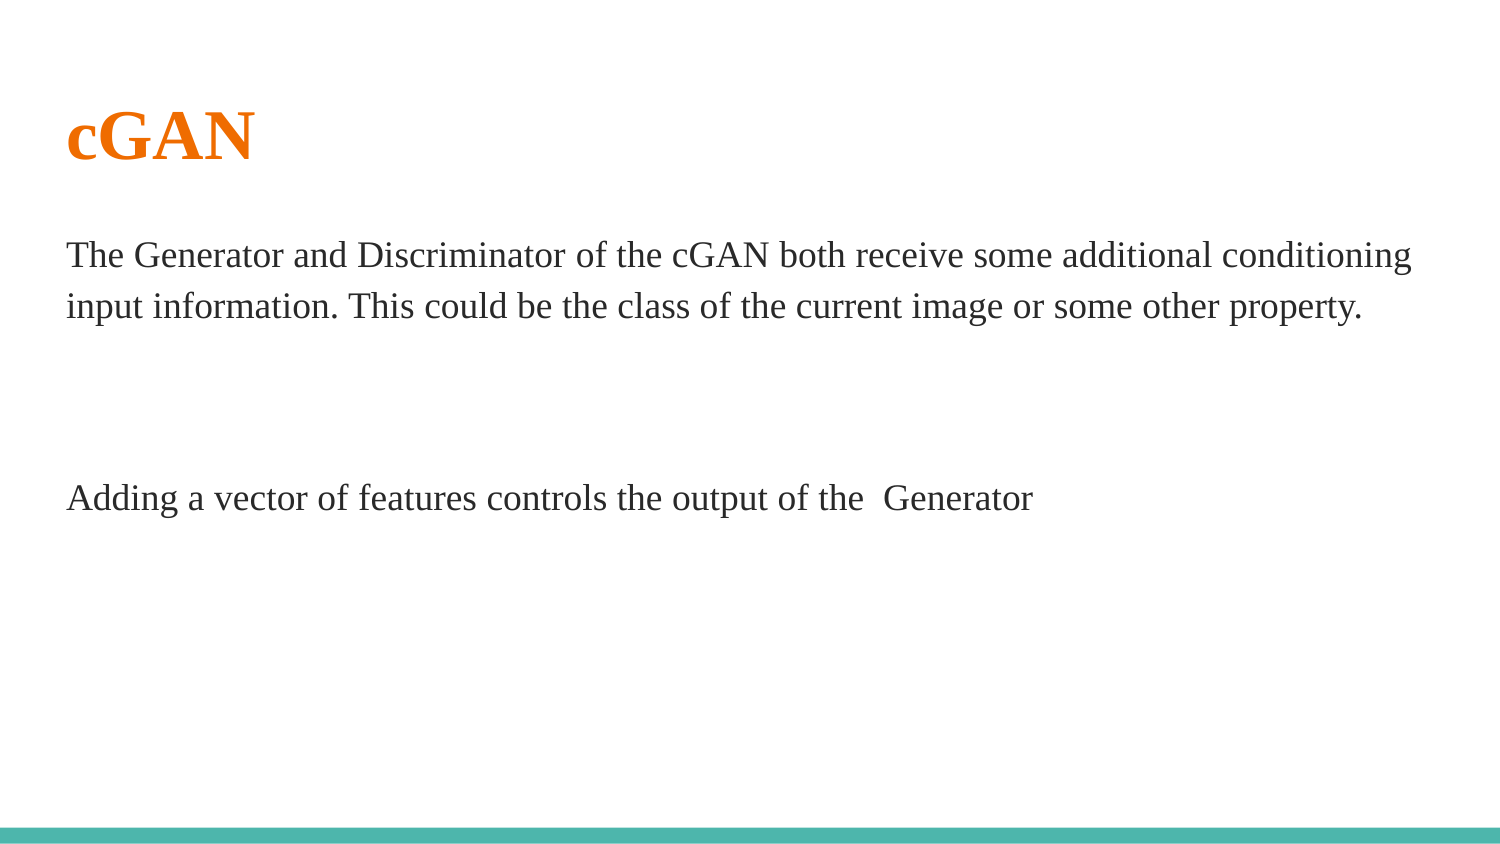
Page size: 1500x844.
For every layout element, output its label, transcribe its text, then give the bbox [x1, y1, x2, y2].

list The Generator and Discriminator of the cGAN both receive some additional conditioning input information. This could be the class of the current image or some other property. Adding a vector of features controls the output of the Generator [51, 207, 1449, 750]
title cGAN [51, 72, 1449, 189]
